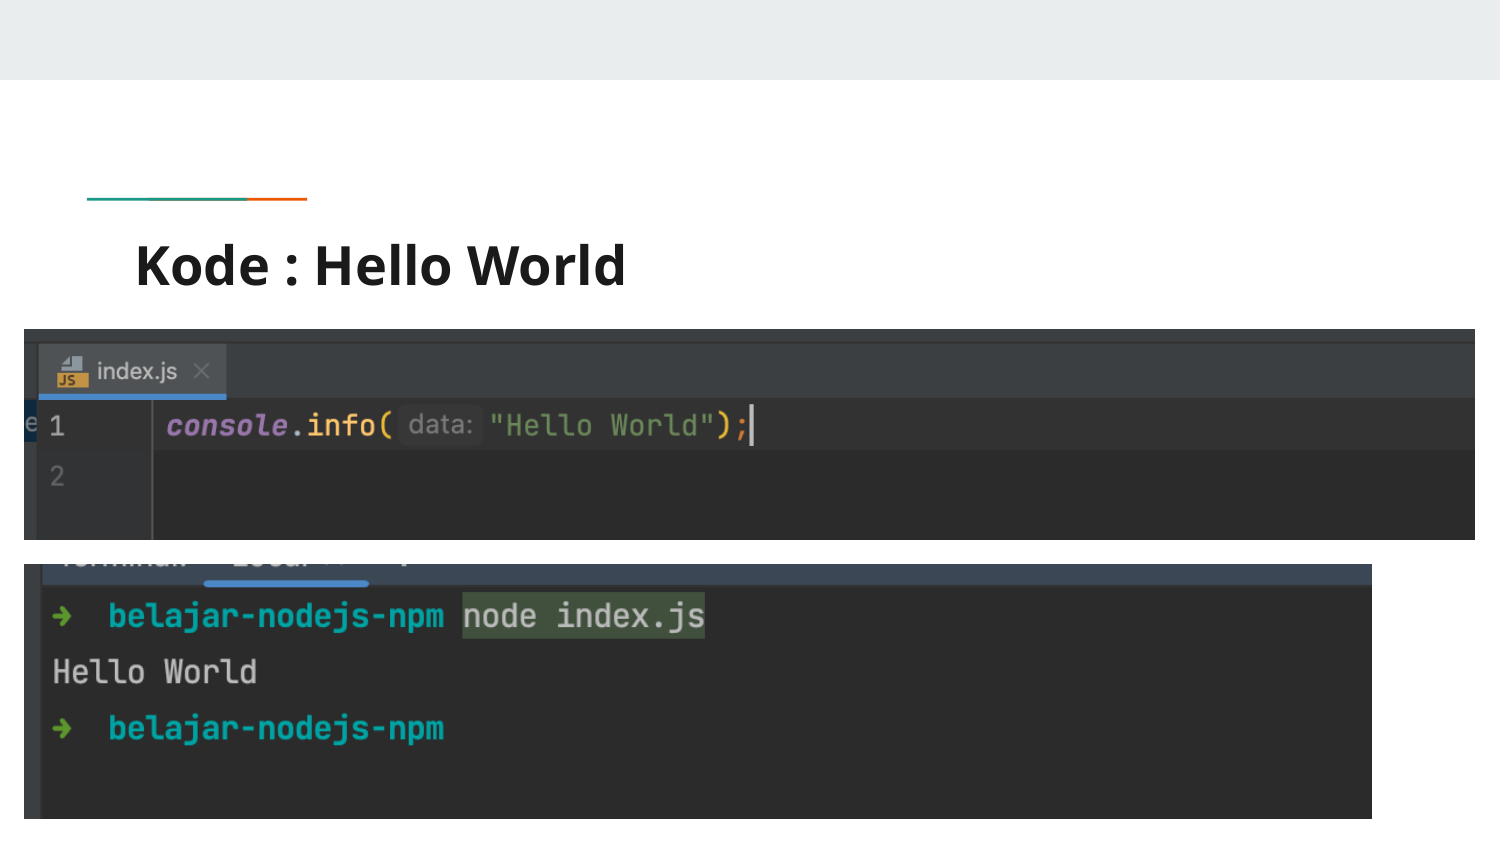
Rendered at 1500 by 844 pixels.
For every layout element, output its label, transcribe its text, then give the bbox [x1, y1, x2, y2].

picture [24, 328, 1476, 540]
title Kode : Hello World [119, 216, 1381, 305]
picture [24, 564, 1372, 819]
